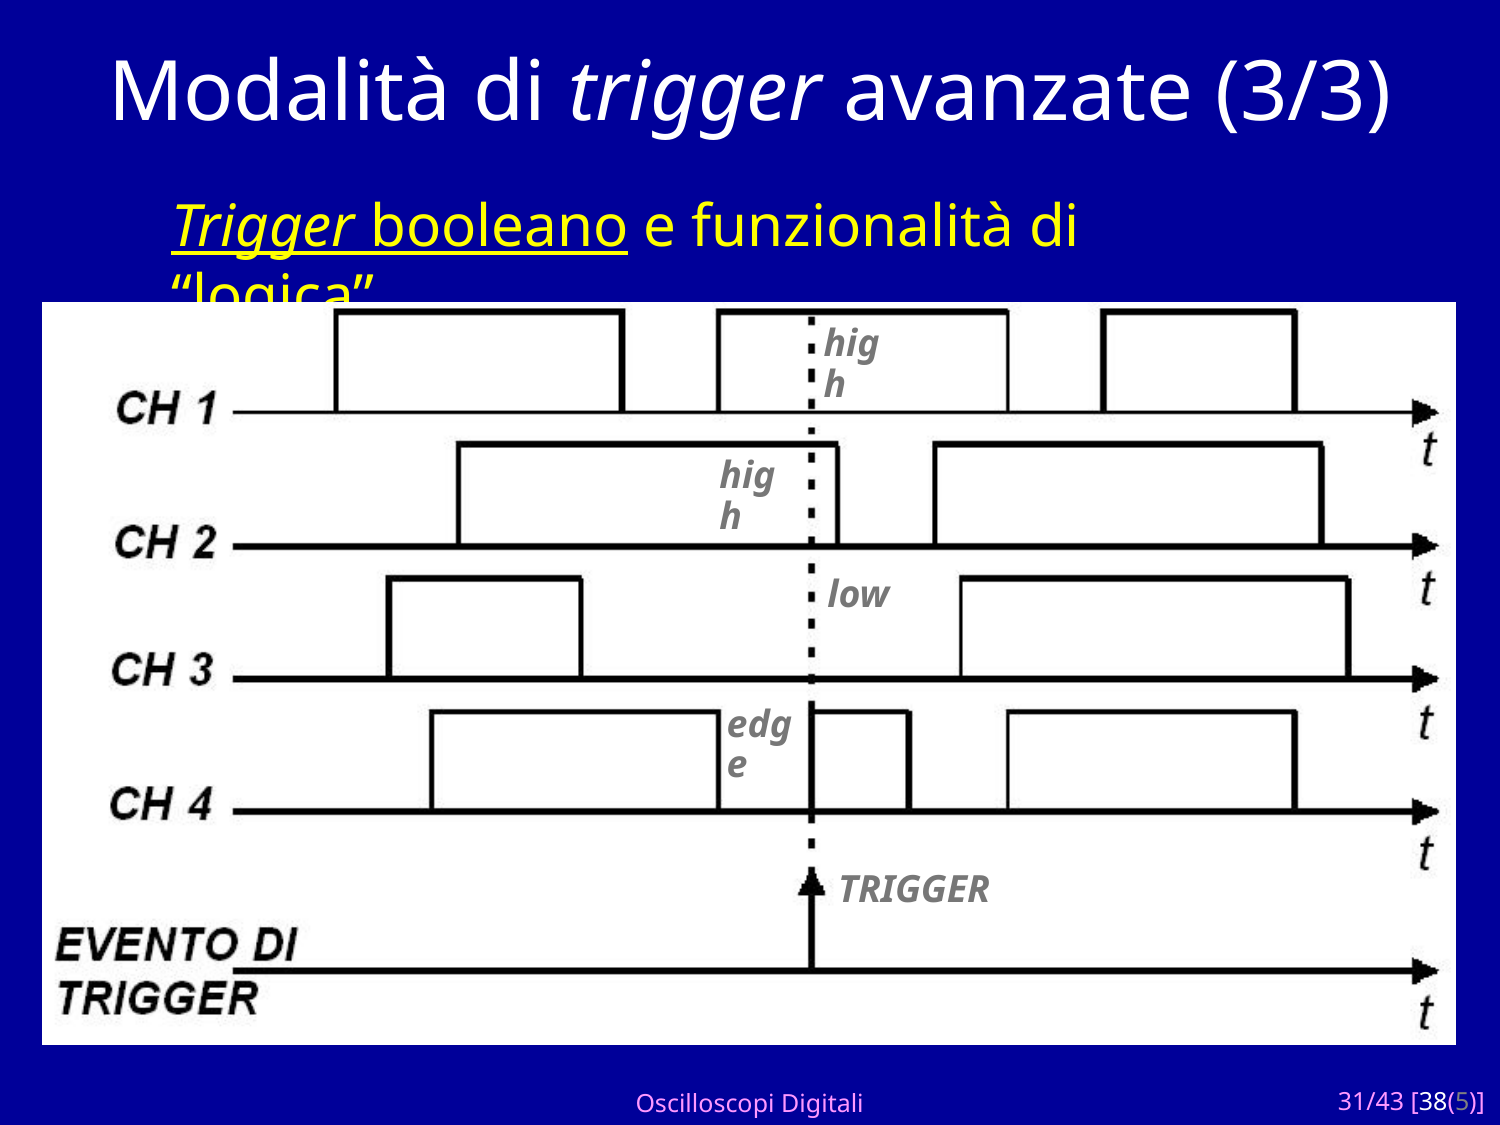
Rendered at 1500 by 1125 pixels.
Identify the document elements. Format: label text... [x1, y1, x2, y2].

footer Oscilloscopi Digitali [0, 1091, 1500, 1125]
slide_number 31/43 [38(5)] [1286, 1093, 1500, 1125]
text_box Trigger booleano e funzionalità di “logica” [156, 180, 1292, 300]
title Modalità di trigger avanzate (3/3) [0, 0, 1500, 174]
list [42, 301, 1456, 1045]
